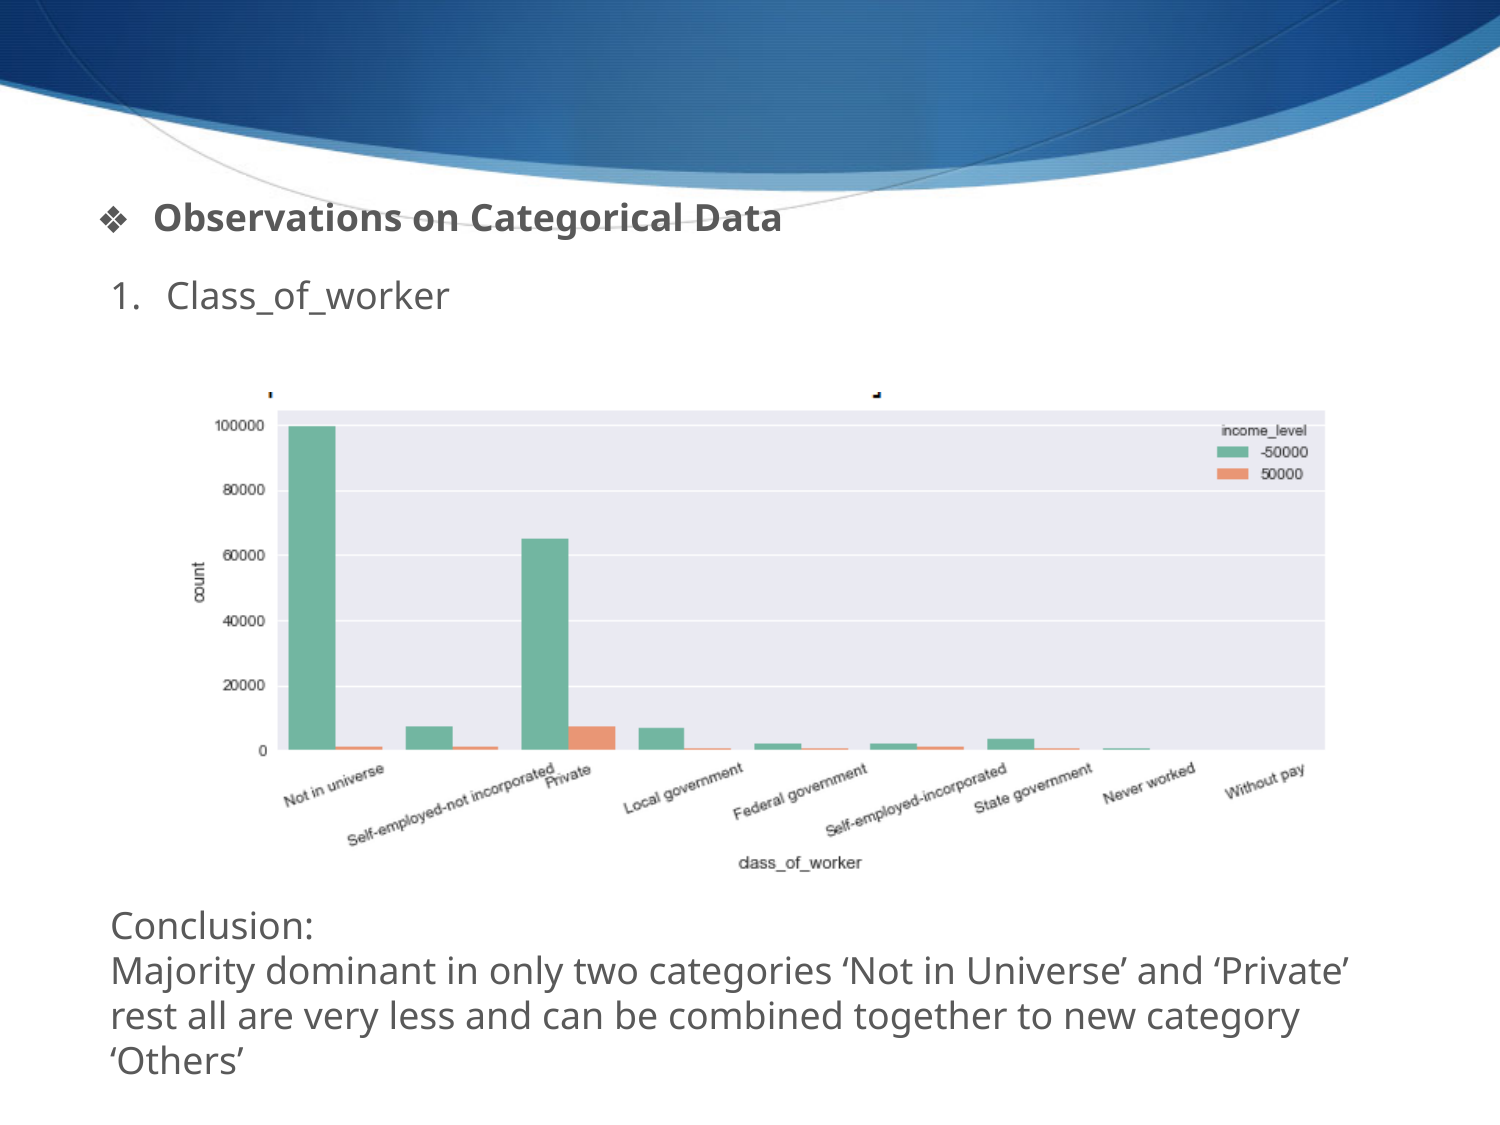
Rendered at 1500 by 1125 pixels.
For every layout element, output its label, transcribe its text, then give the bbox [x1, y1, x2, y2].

picture [0, 0, 1500, 1125]
picture [180, 391, 1344, 883]
text_box Class_of_worker Conclusion: Majority dominant in only two categories ‘Not in Universe’ and ‘Private’ rest all are very less and can be combined together to new category ‘Others’ [94, 264, 1412, 1125]
text_box Observations on Categorical Data [81, 186, 1399, 247]
